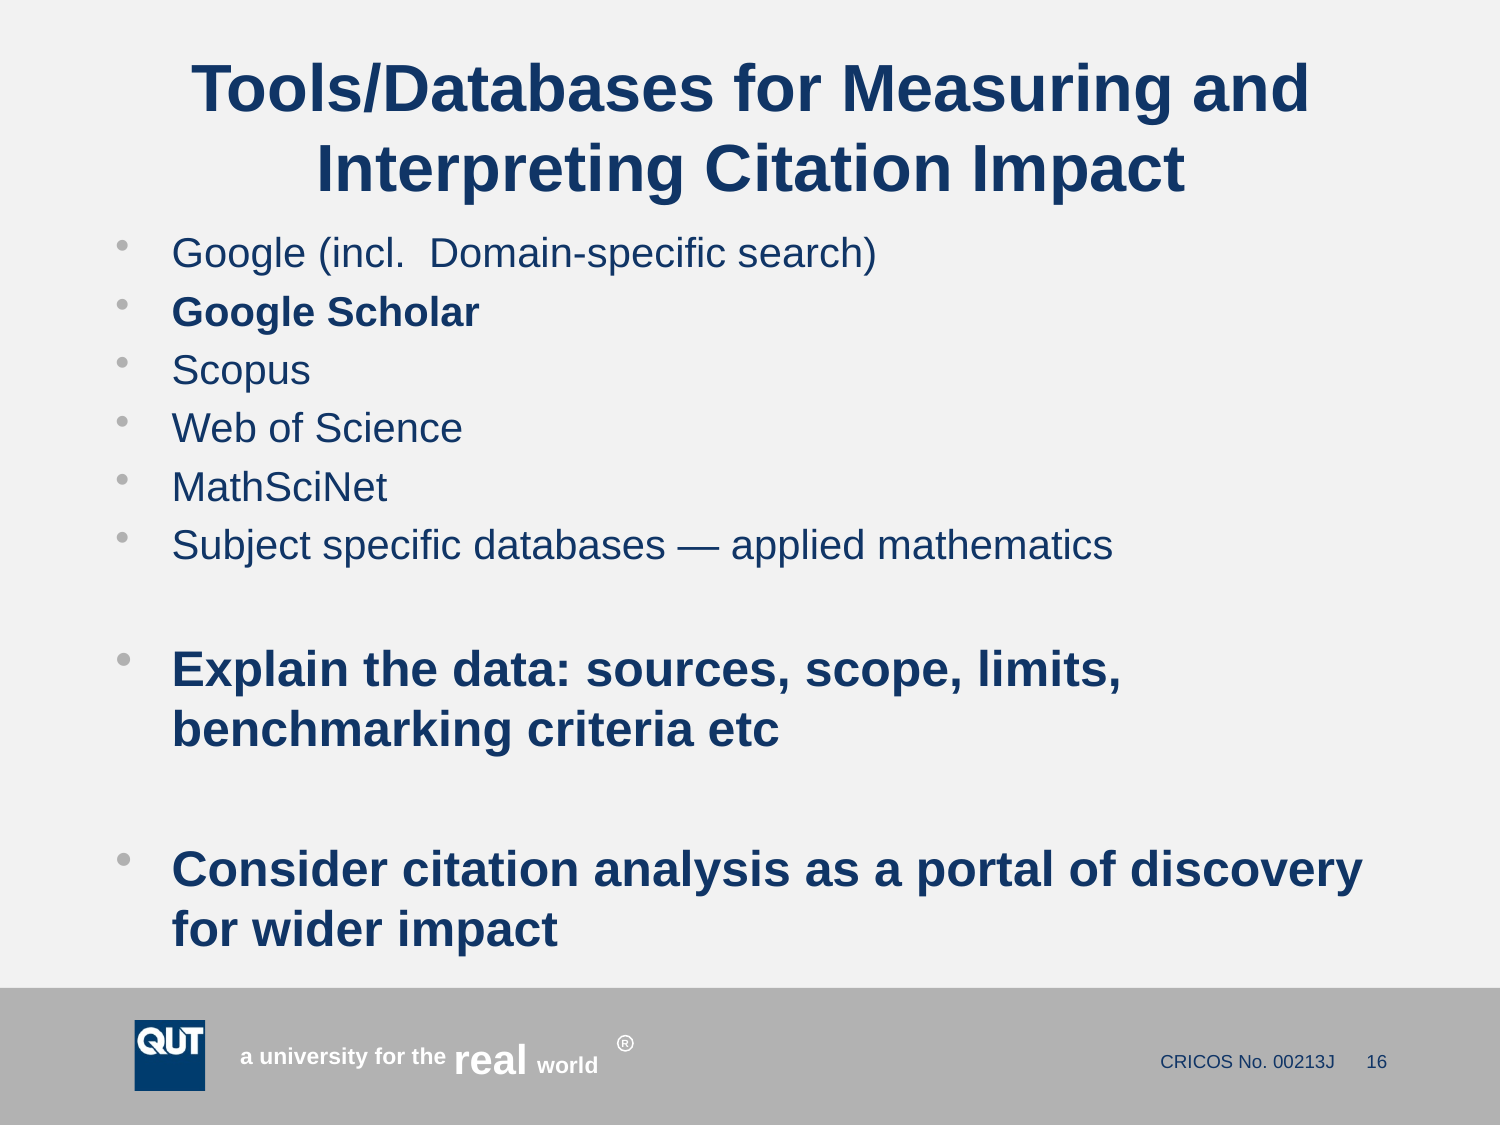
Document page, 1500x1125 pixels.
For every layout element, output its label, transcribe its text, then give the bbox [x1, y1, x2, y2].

list Google (incl. Domain-specific search) Google Scholar Scopus Web of Science MathSciNet Subject specific databases — applied mathematics Explain the data: sources, scope, limits, benchmarking criteria etc Consider citation analysis as a portal of discovery for wider impact [100, 218, 1451, 951]
title Tools/Databases for Measuring and Interpreting Citation Impact [76, 30, 1427, 219]
picture [134, 1020, 206, 1091]
